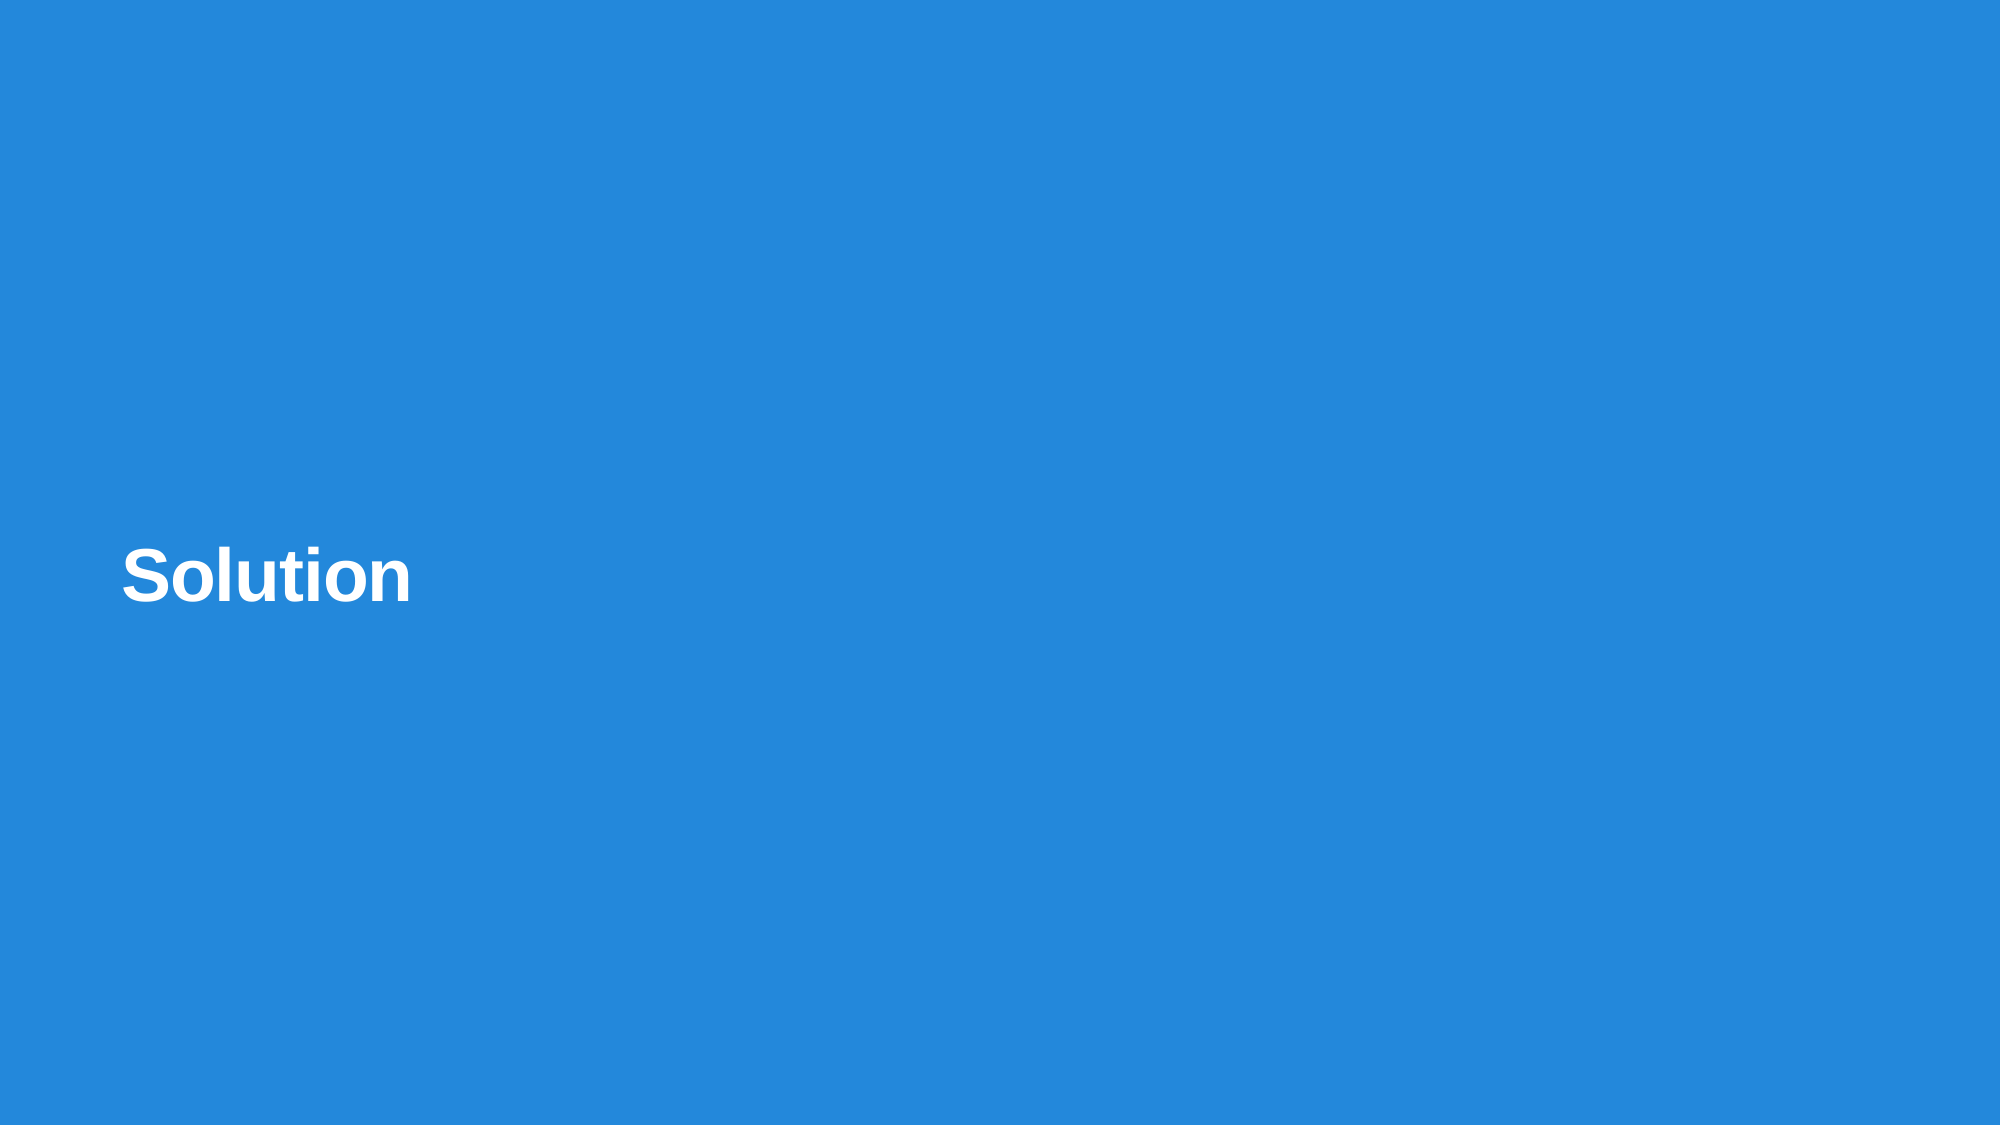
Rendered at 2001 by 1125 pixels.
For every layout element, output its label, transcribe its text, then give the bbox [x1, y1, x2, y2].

title Solution [118, 523, 991, 714]
